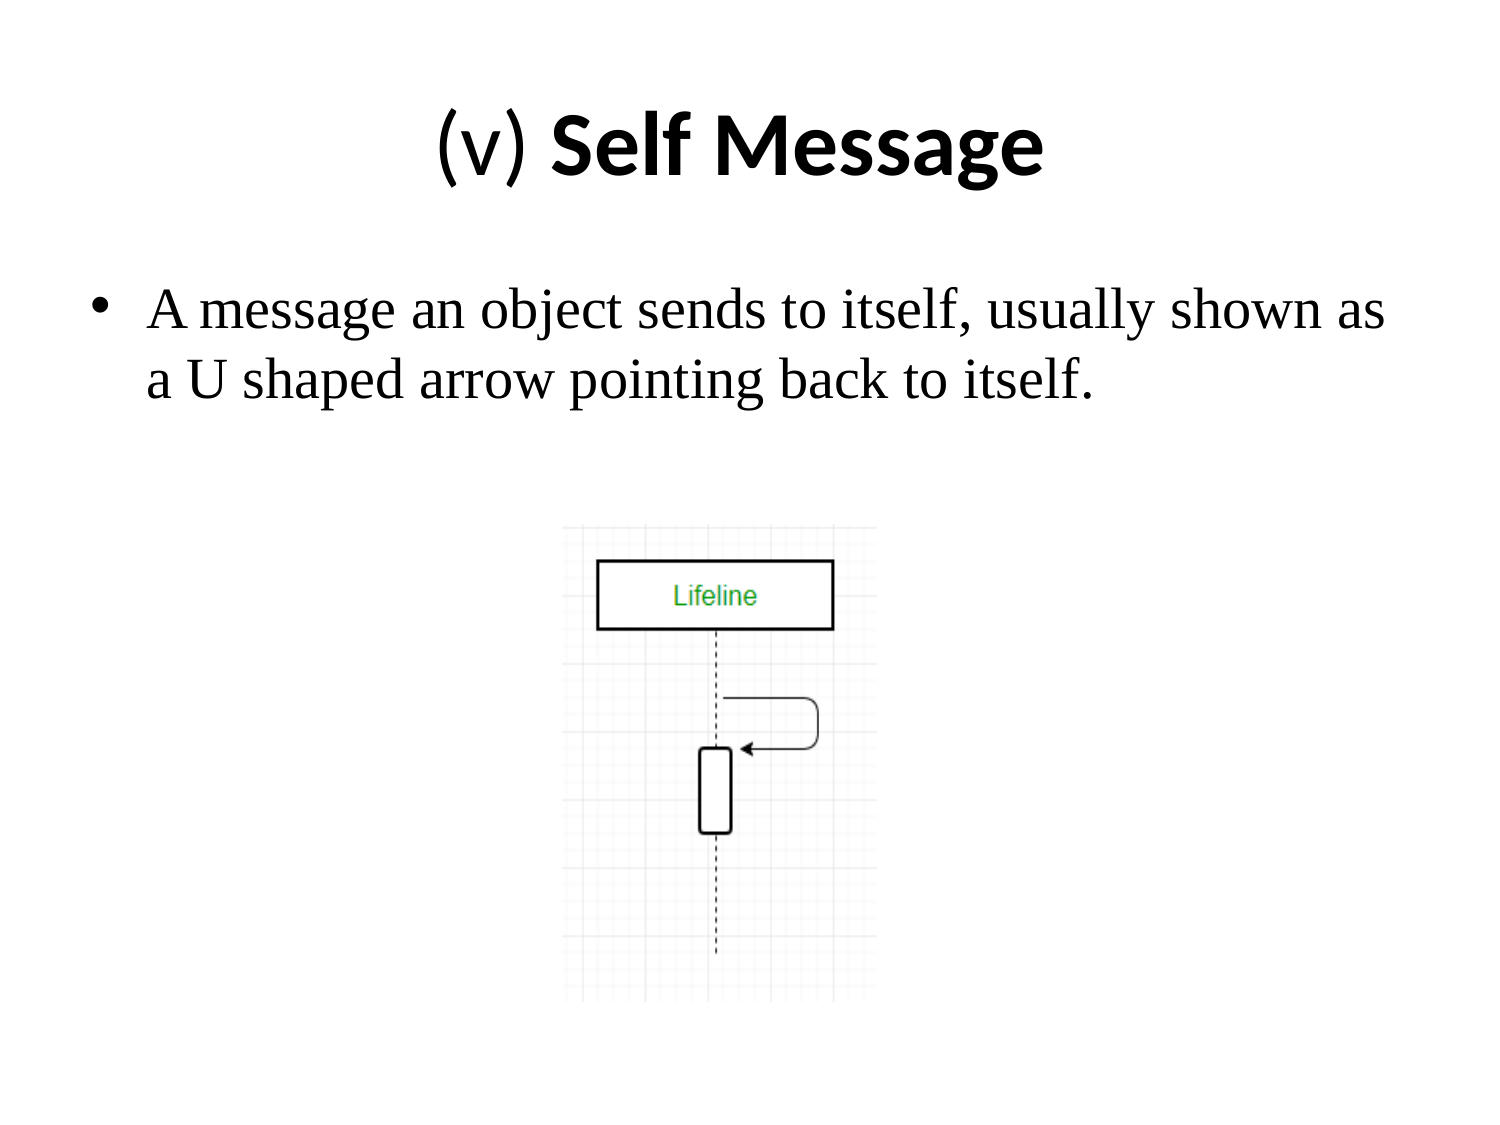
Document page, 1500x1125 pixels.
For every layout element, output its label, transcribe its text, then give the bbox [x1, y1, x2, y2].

picture [562, 524, 877, 1002]
title (v) Self Message [75, 45, 1425, 233]
list A message an object sends to itself, usually shown as a U shaped arrow pointing back to itself. [75, 262, 1425, 1005]
